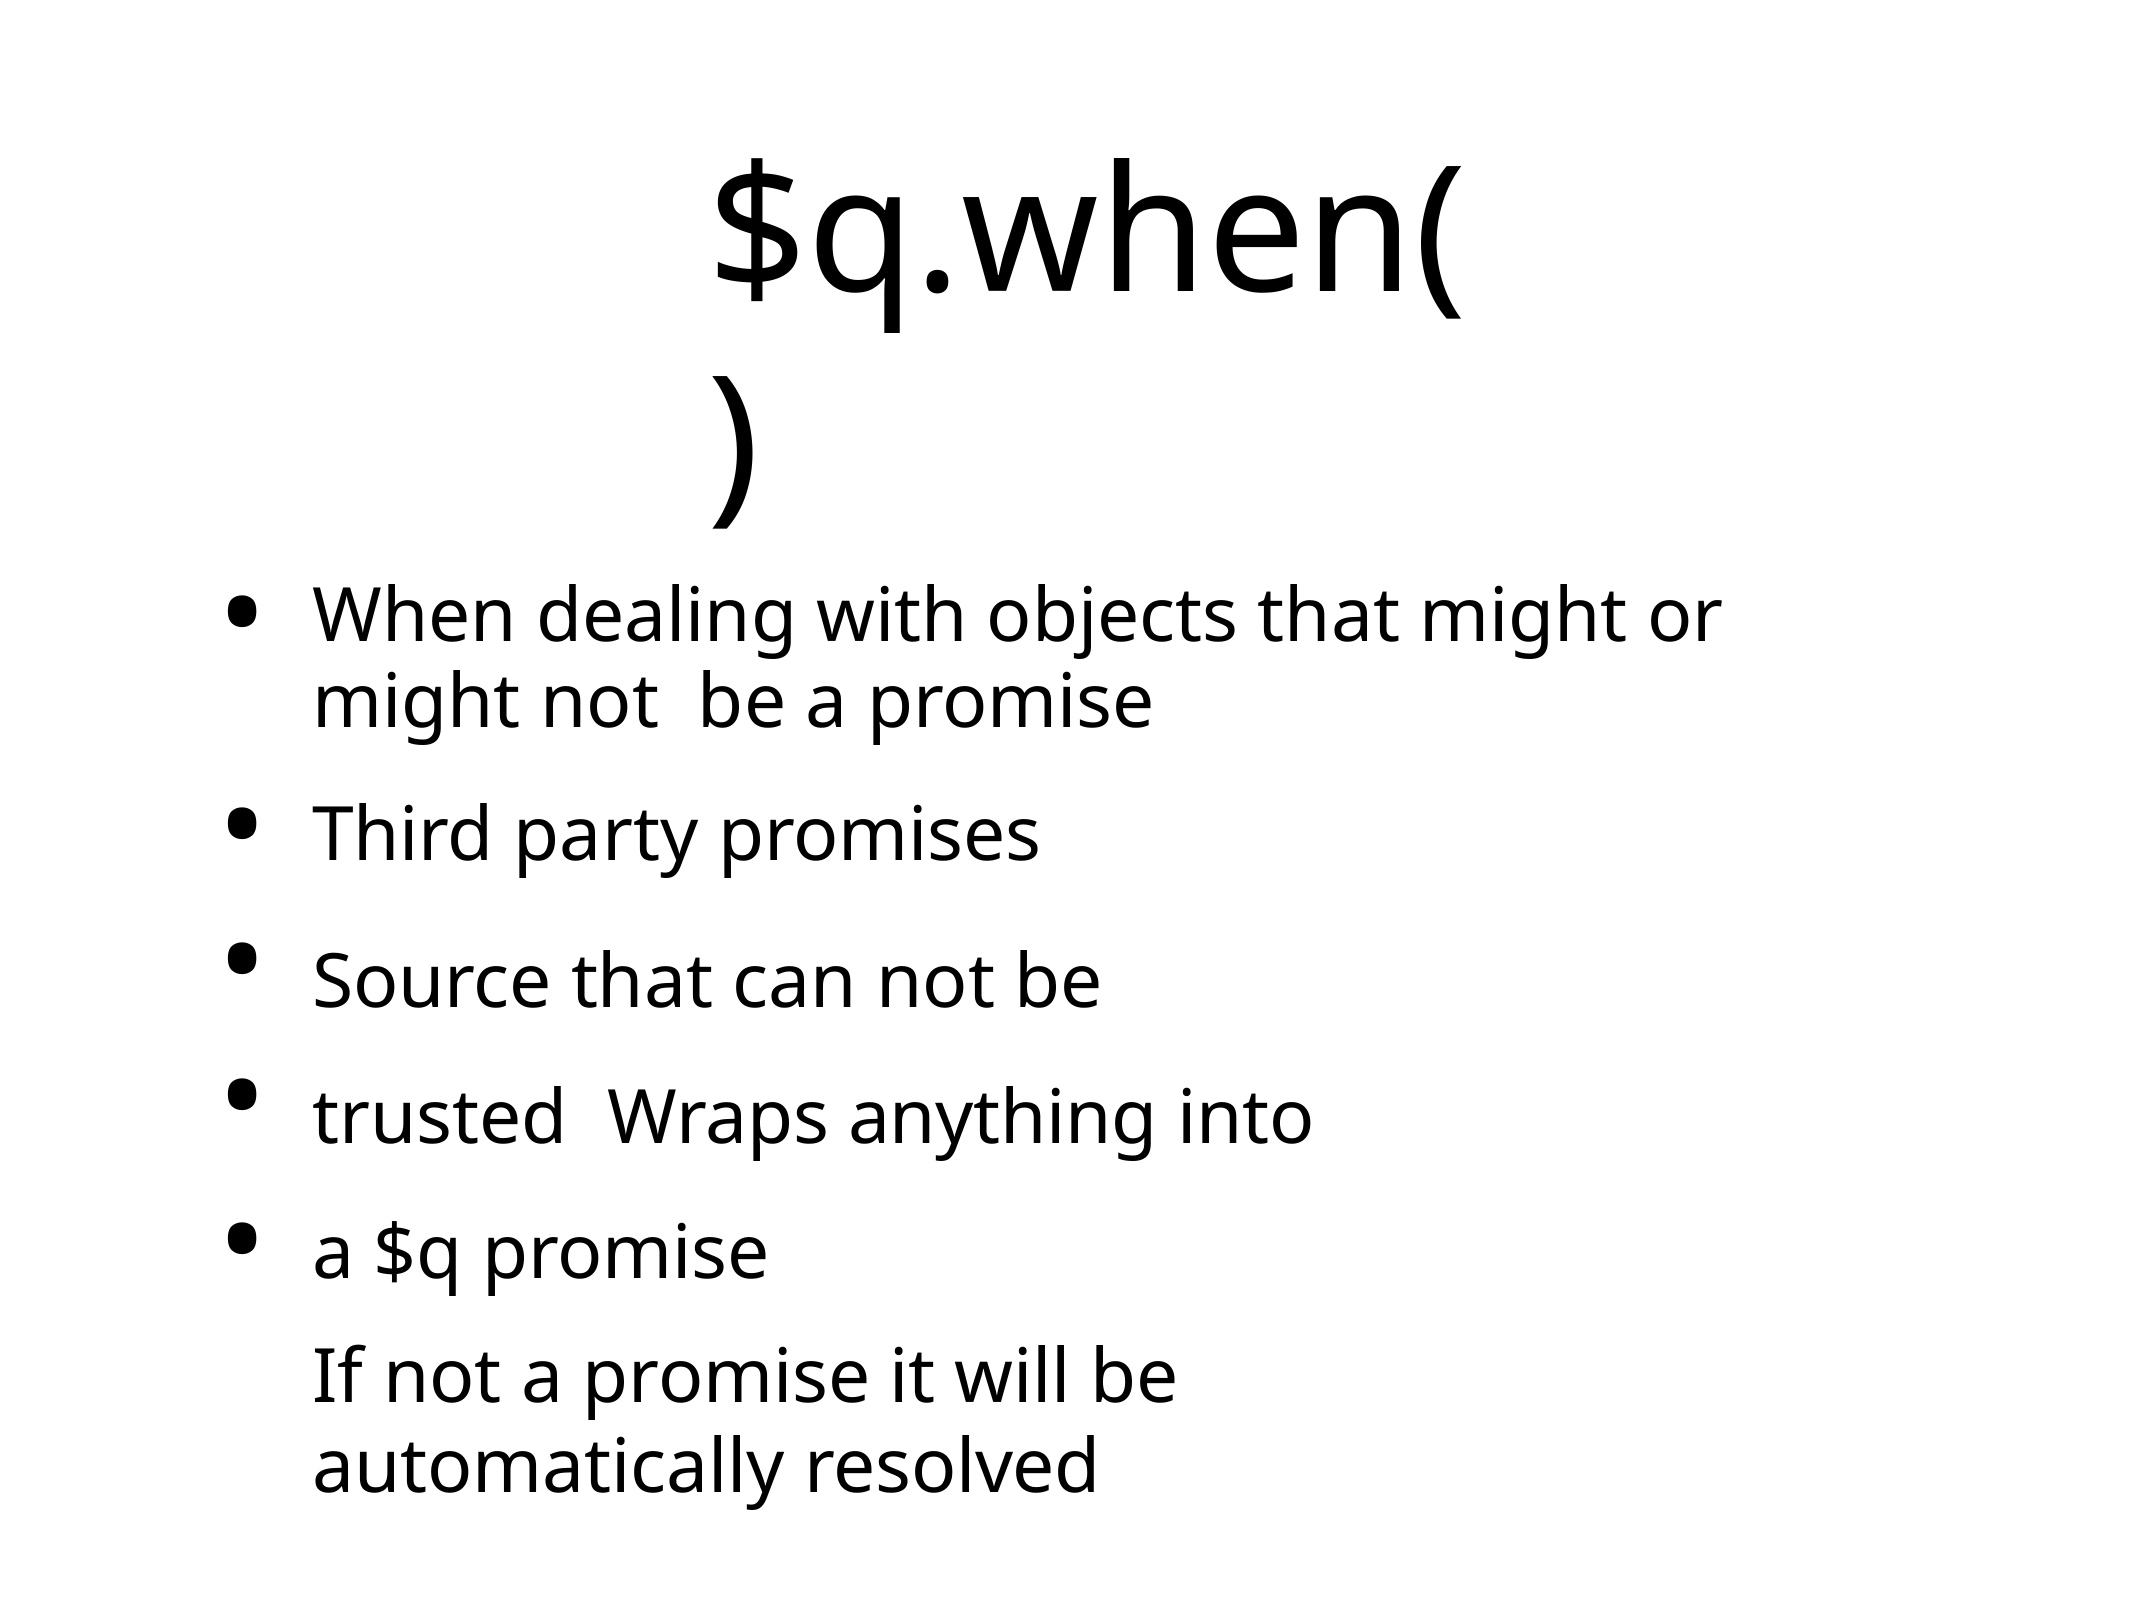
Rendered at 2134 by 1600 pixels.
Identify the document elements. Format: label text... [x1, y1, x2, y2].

title $q.when() [658, 116, 1475, 537]
text_box • • • • • [216, 530, 267, 1312]
list When dealing with objects that might or might not be a promise Third party promises Source that can not be trusted Wraps anything into a $q promise If not a promise it will be automatically resolved [271, 571, 1862, 1508]
